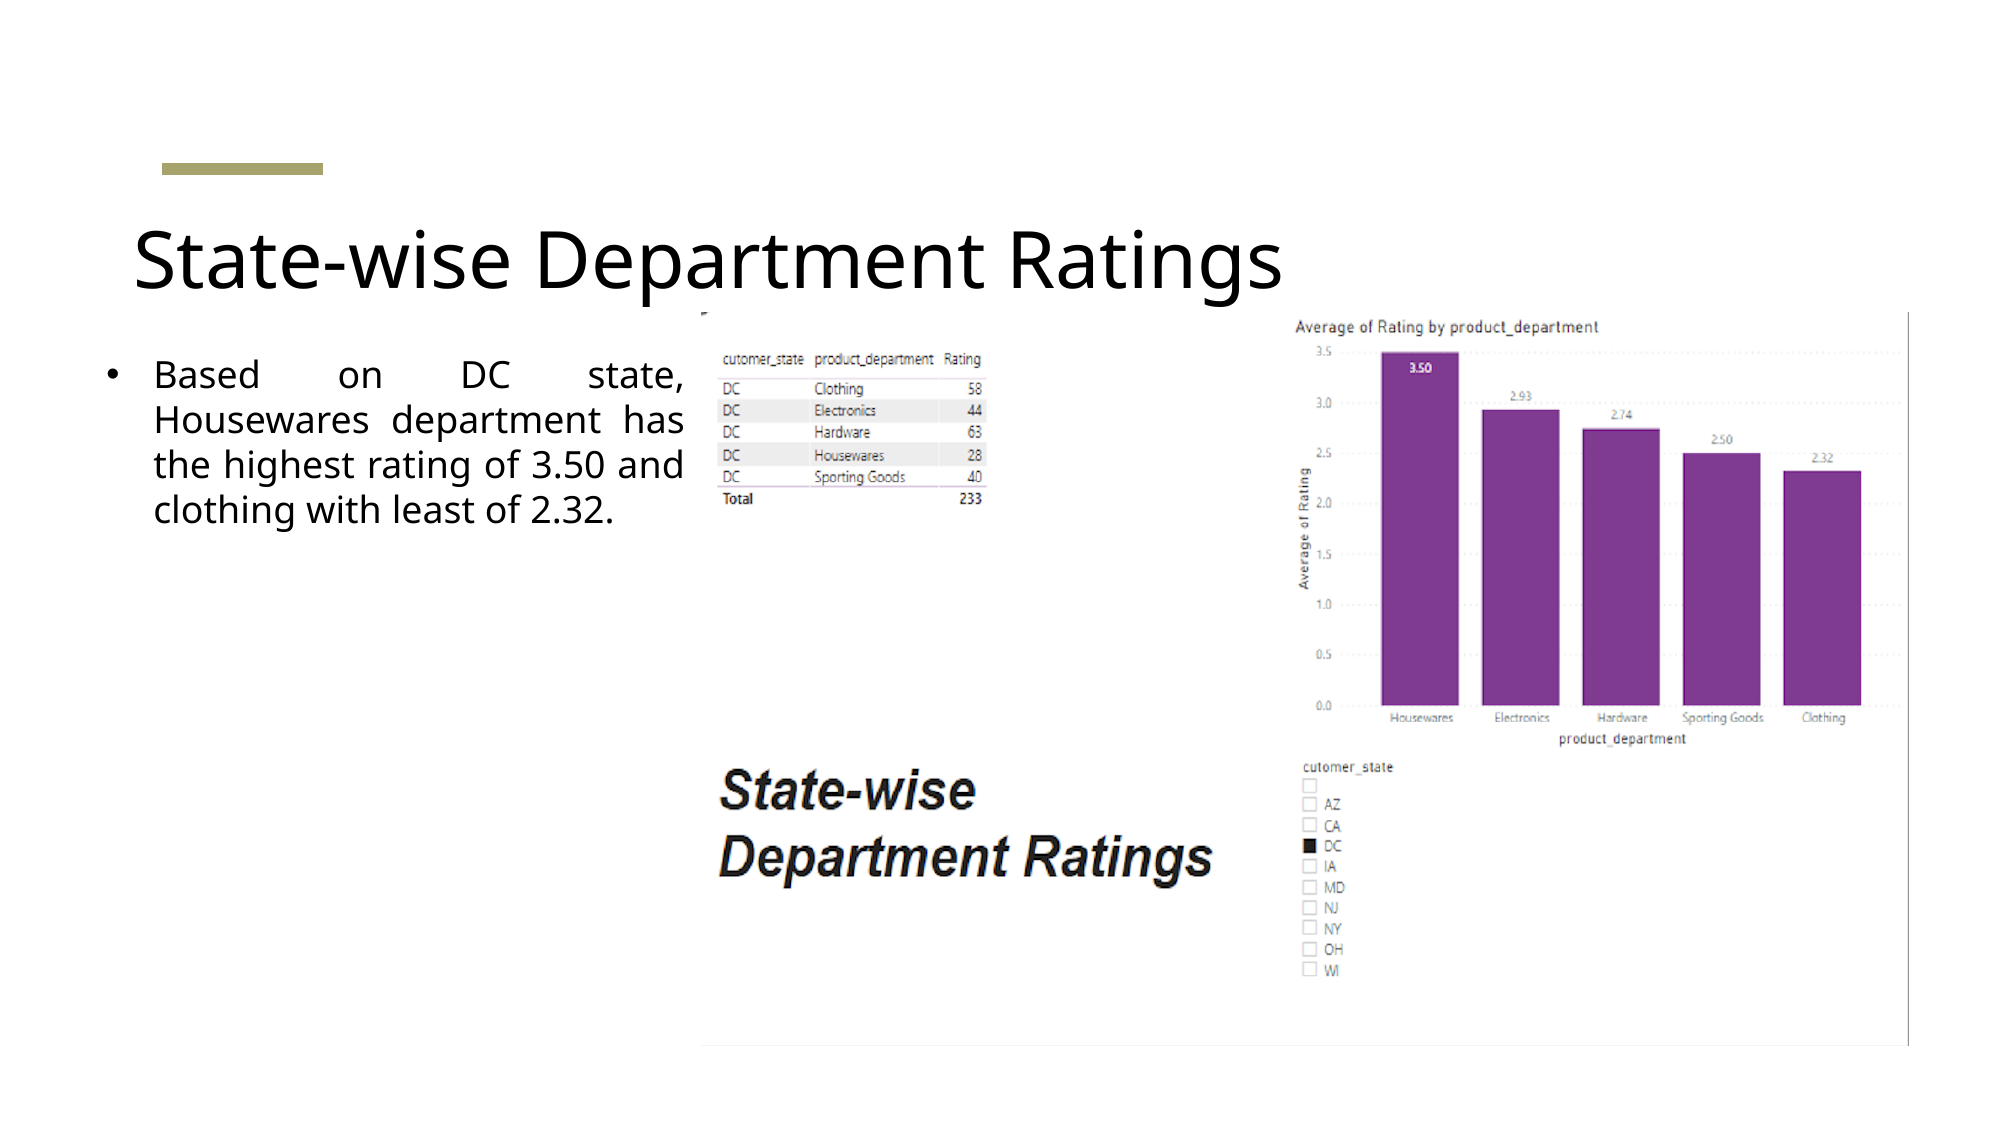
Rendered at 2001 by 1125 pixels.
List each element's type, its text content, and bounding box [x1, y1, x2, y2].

title State-wise Department Ratings [118, 202, 1819, 313]
text_box Based on DC state, Housewares department has the highest rating of 3.50 and clothing with least of 2.32. [91, 343, 700, 539]
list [701, 312, 1909, 1046]
